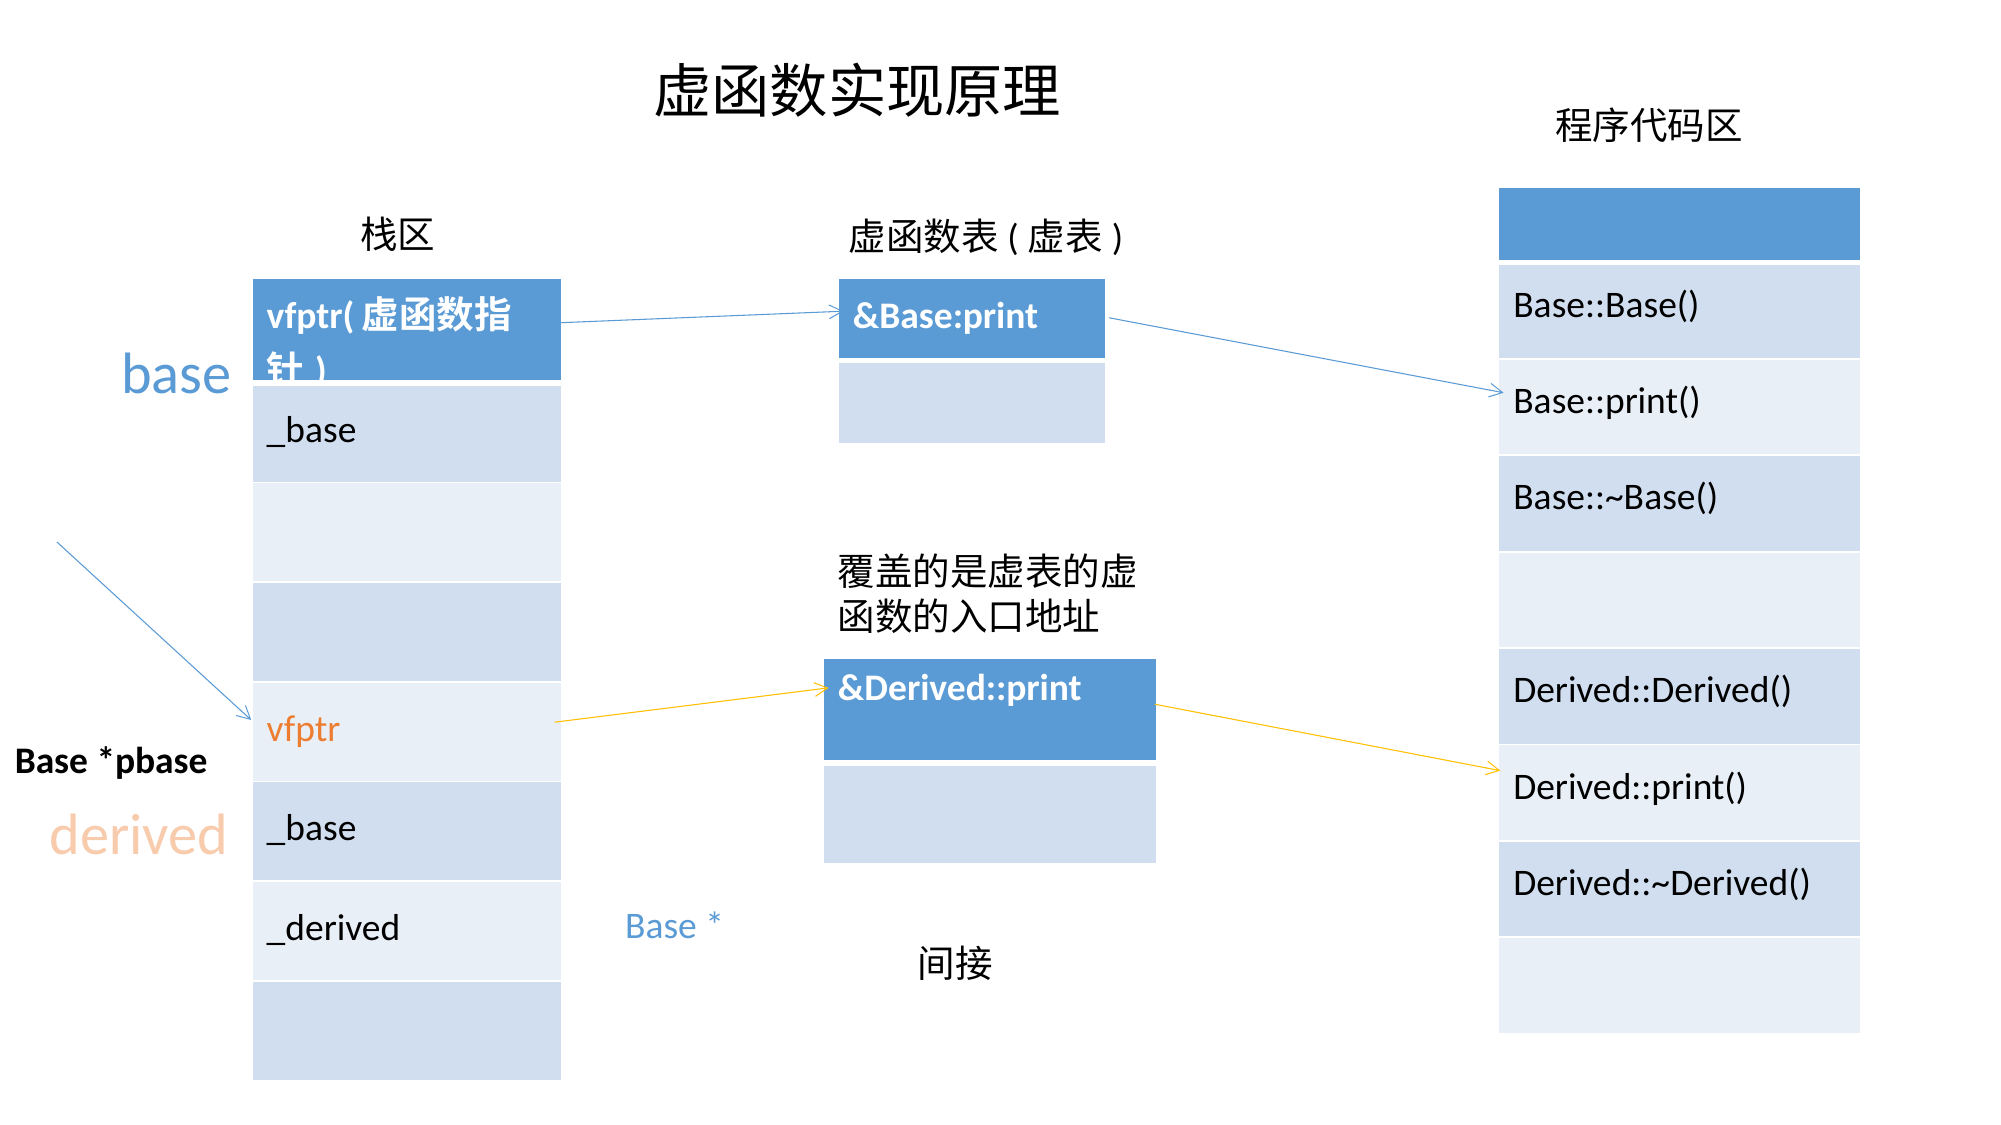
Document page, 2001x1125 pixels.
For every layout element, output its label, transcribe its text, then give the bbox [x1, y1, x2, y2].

table_header [1499, 188, 1860, 260]
table_cell [1499, 553, 1860, 647]
table_cell _derived [253, 882, 561, 980]
text_box base [106, 327, 252, 413]
table_cell Derived::Derived() [1499, 649, 1860, 744]
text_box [1109, 317, 1504, 393]
table_cell Base::Base() [1499, 265, 1860, 358]
text_box 虚函数表(虚表) [807, 205, 1172, 266]
table_cell _base [253, 386, 561, 482]
text_box 间接 [809, 932, 1194, 993]
text_box 程序代码区 [1463, 94, 1849, 155]
table_header &Derived::print [824, 659, 1156, 760]
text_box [561, 311, 844, 323]
table_header vfptr(虚函数指针) [253, 279, 561, 380]
table_cell Base::print() [1499, 360, 1860, 454]
table_cell [839, 363, 1105, 443]
text_box 覆盖的是虚表的虚函数的入口地址 [822, 540, 1166, 646]
text_box derived [34, 788, 263, 874]
table_cell vfptr [253, 683, 561, 781]
table_cell [253, 483, 561, 581]
table_cell [824, 766, 1156, 863]
table_cell Derived::~Derived() [1499, 842, 1860, 936]
text_box Base *pbase [0, 728, 247, 789]
text_box 栈区 [251, 203, 616, 264]
table_cell [1499, 938, 1860, 1033]
table_cell [253, 982, 561, 1080]
text_box Base * [610, 893, 829, 953]
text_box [1154, 704, 1501, 771]
table_cell _base [253, 782, 561, 880]
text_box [554, 687, 829, 723]
table_cell Base::~Base() [1499, 456, 1860, 551]
table_cell [253, 583, 561, 681]
text_box 虚函数实现原理 [507, 47, 1287, 132]
table_cell Derived::print() [1499, 745, 1860, 840]
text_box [56, 541, 252, 720]
table_header &Base:print [839, 279, 1105, 358]
